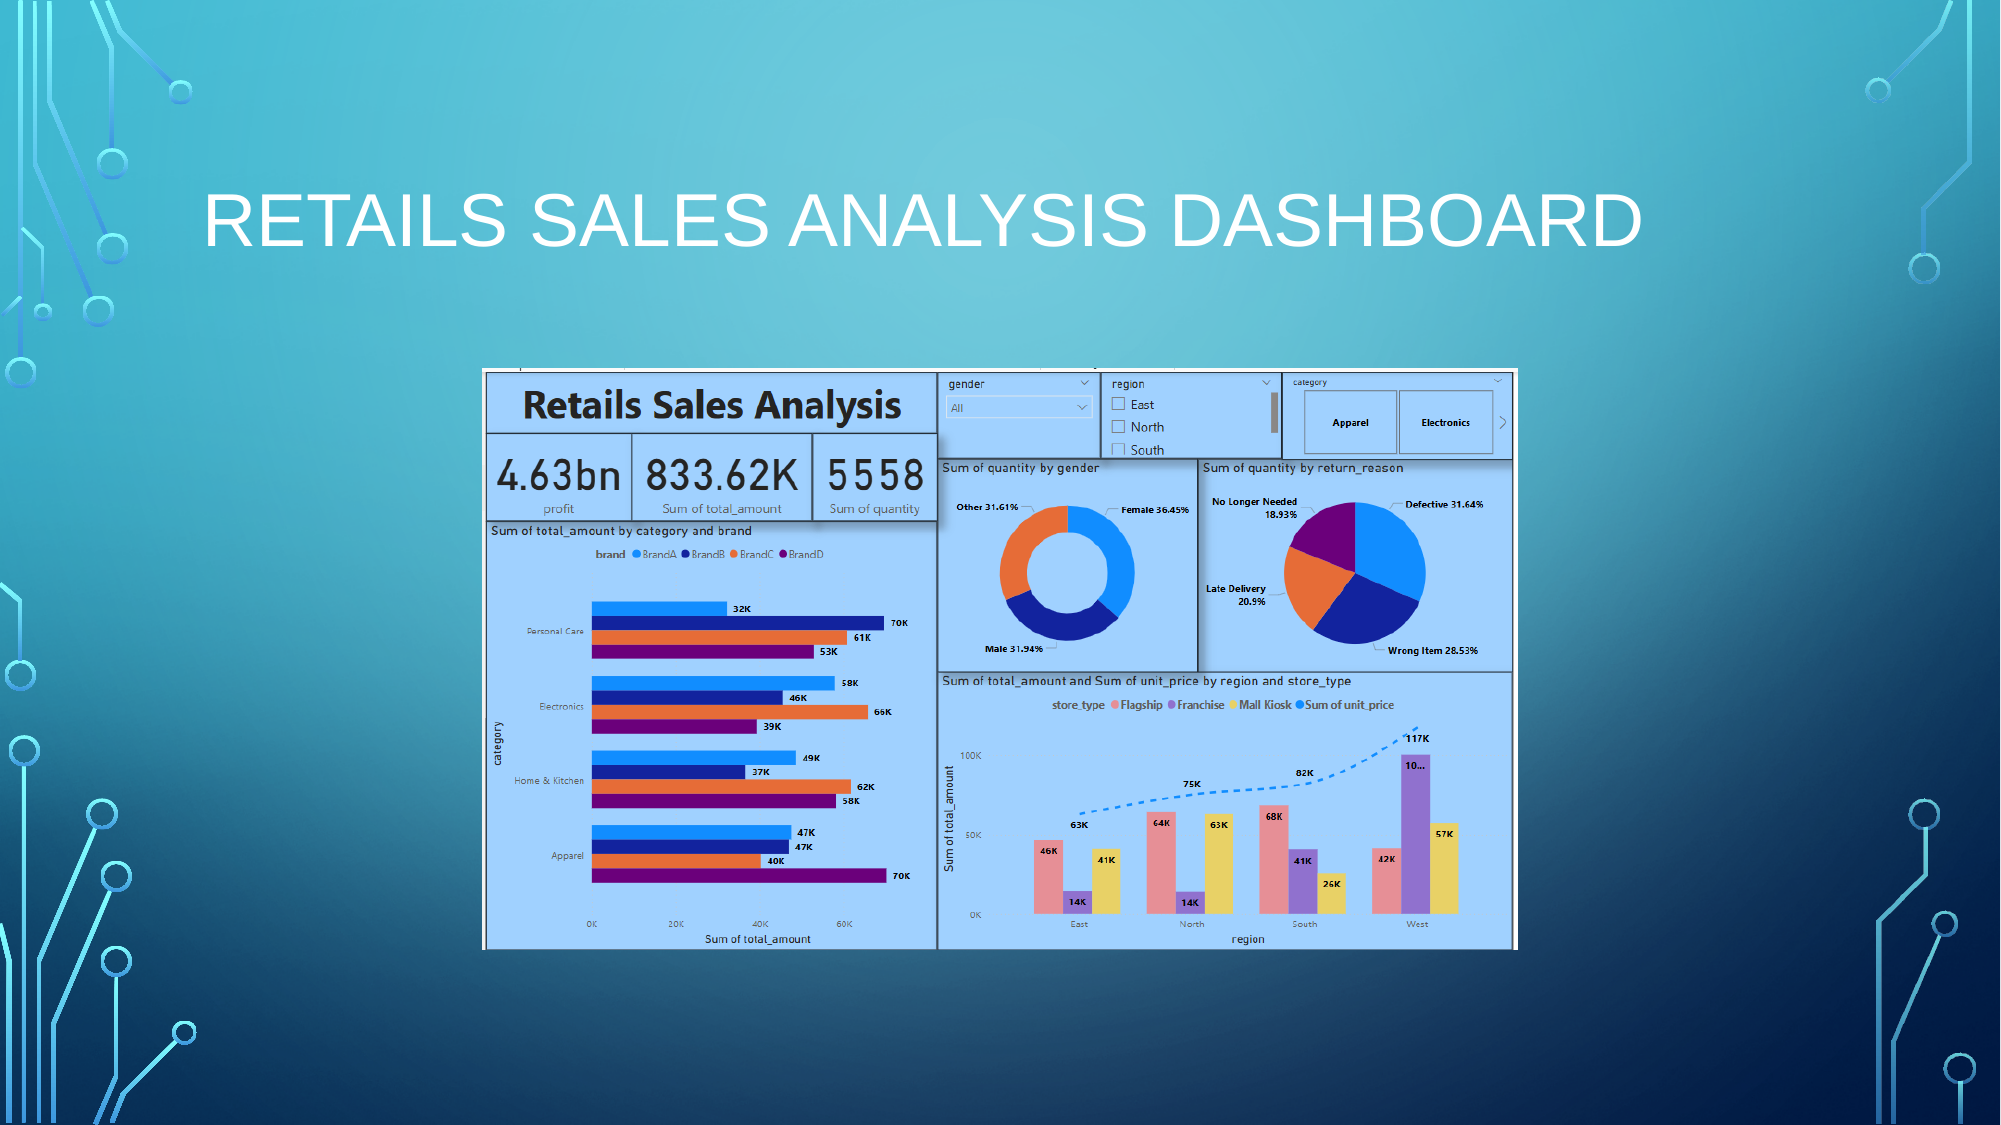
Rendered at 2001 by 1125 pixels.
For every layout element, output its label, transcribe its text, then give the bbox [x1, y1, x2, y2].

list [481, 368, 1518, 951]
title Retails Sales Analysis Dashboard [187, 101, 1813, 344]
